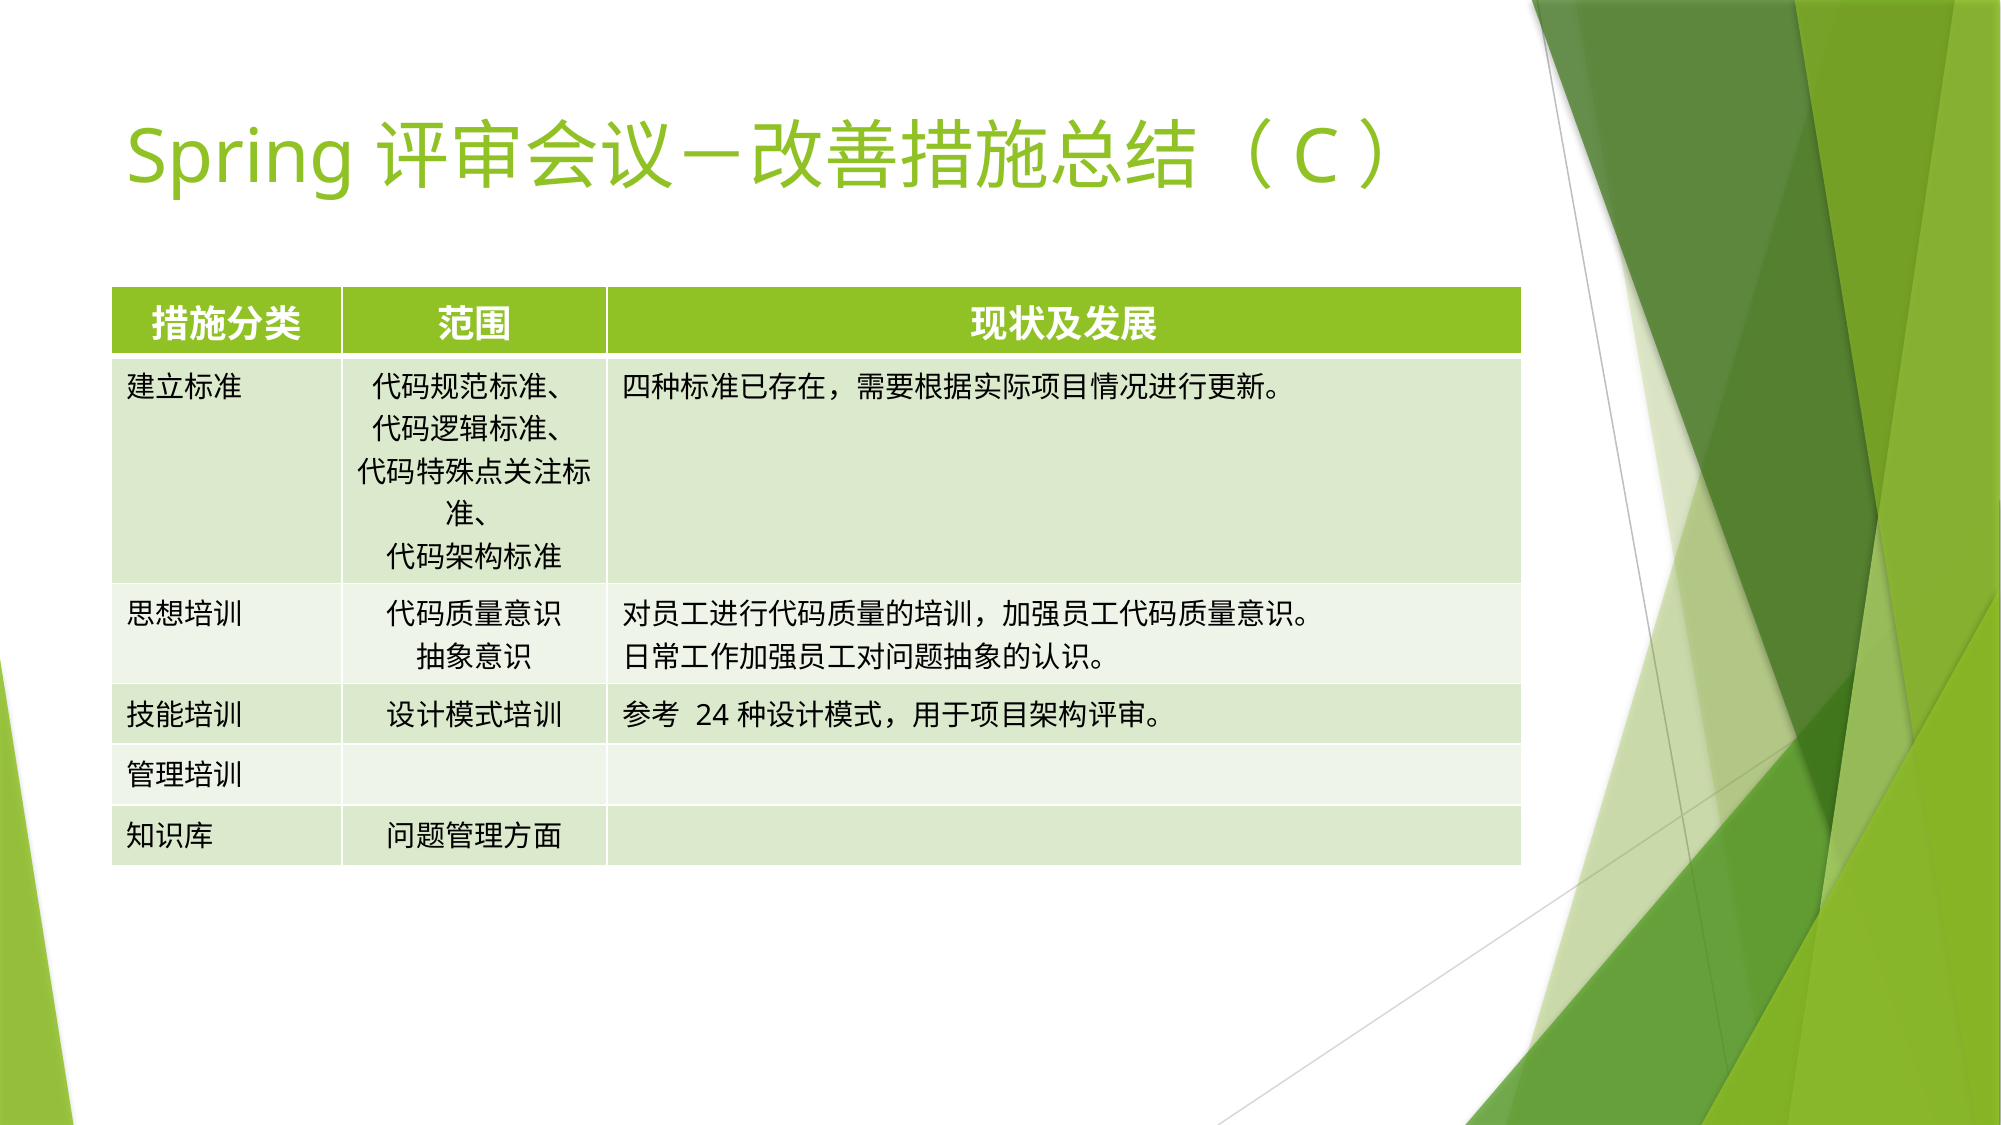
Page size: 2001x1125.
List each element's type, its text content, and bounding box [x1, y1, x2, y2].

table_cell 问题管理方面 [343, 806, 606, 865]
table_cell 知识库 [112, 806, 341, 865]
table_cell 对员工进行代码质量的培训，加强员工代码质量意识。 日常工作加强员工对问题抽象的认识。 [608, 584, 1521, 683]
table_header 范围 [343, 287, 606, 353]
table_cell 技能培训 [112, 684, 341, 743]
table_cell 四种标准已存在，需要根据实际项目情况进行更新。 [608, 359, 1521, 583]
table_cell 参考 24种设计模式，用于项目架构评审。 [608, 684, 1521, 743]
title Spring评审会议－改善措施总结（C） [111, 99, 1522, 286]
table_cell 设计模式培训 [343, 684, 606, 743]
table_cell [608, 745, 1521, 804]
table_cell [343, 745, 606, 804]
table_cell 代码质量意识 抽象意识 [343, 584, 606, 683]
table_header 现状及发展 [608, 287, 1521, 353]
table_cell 建立标准 [112, 359, 341, 583]
table_cell 代码规范标准、 代码逻辑标准、 代码特殊点关注标准、 代码架构标准 [343, 359, 606, 583]
table_header 措施分类 [112, 287, 341, 353]
table_cell 思想培训 [112, 584, 341, 683]
table_cell 管理培训 [112, 745, 341, 804]
table_cell [608, 806, 1521, 865]
